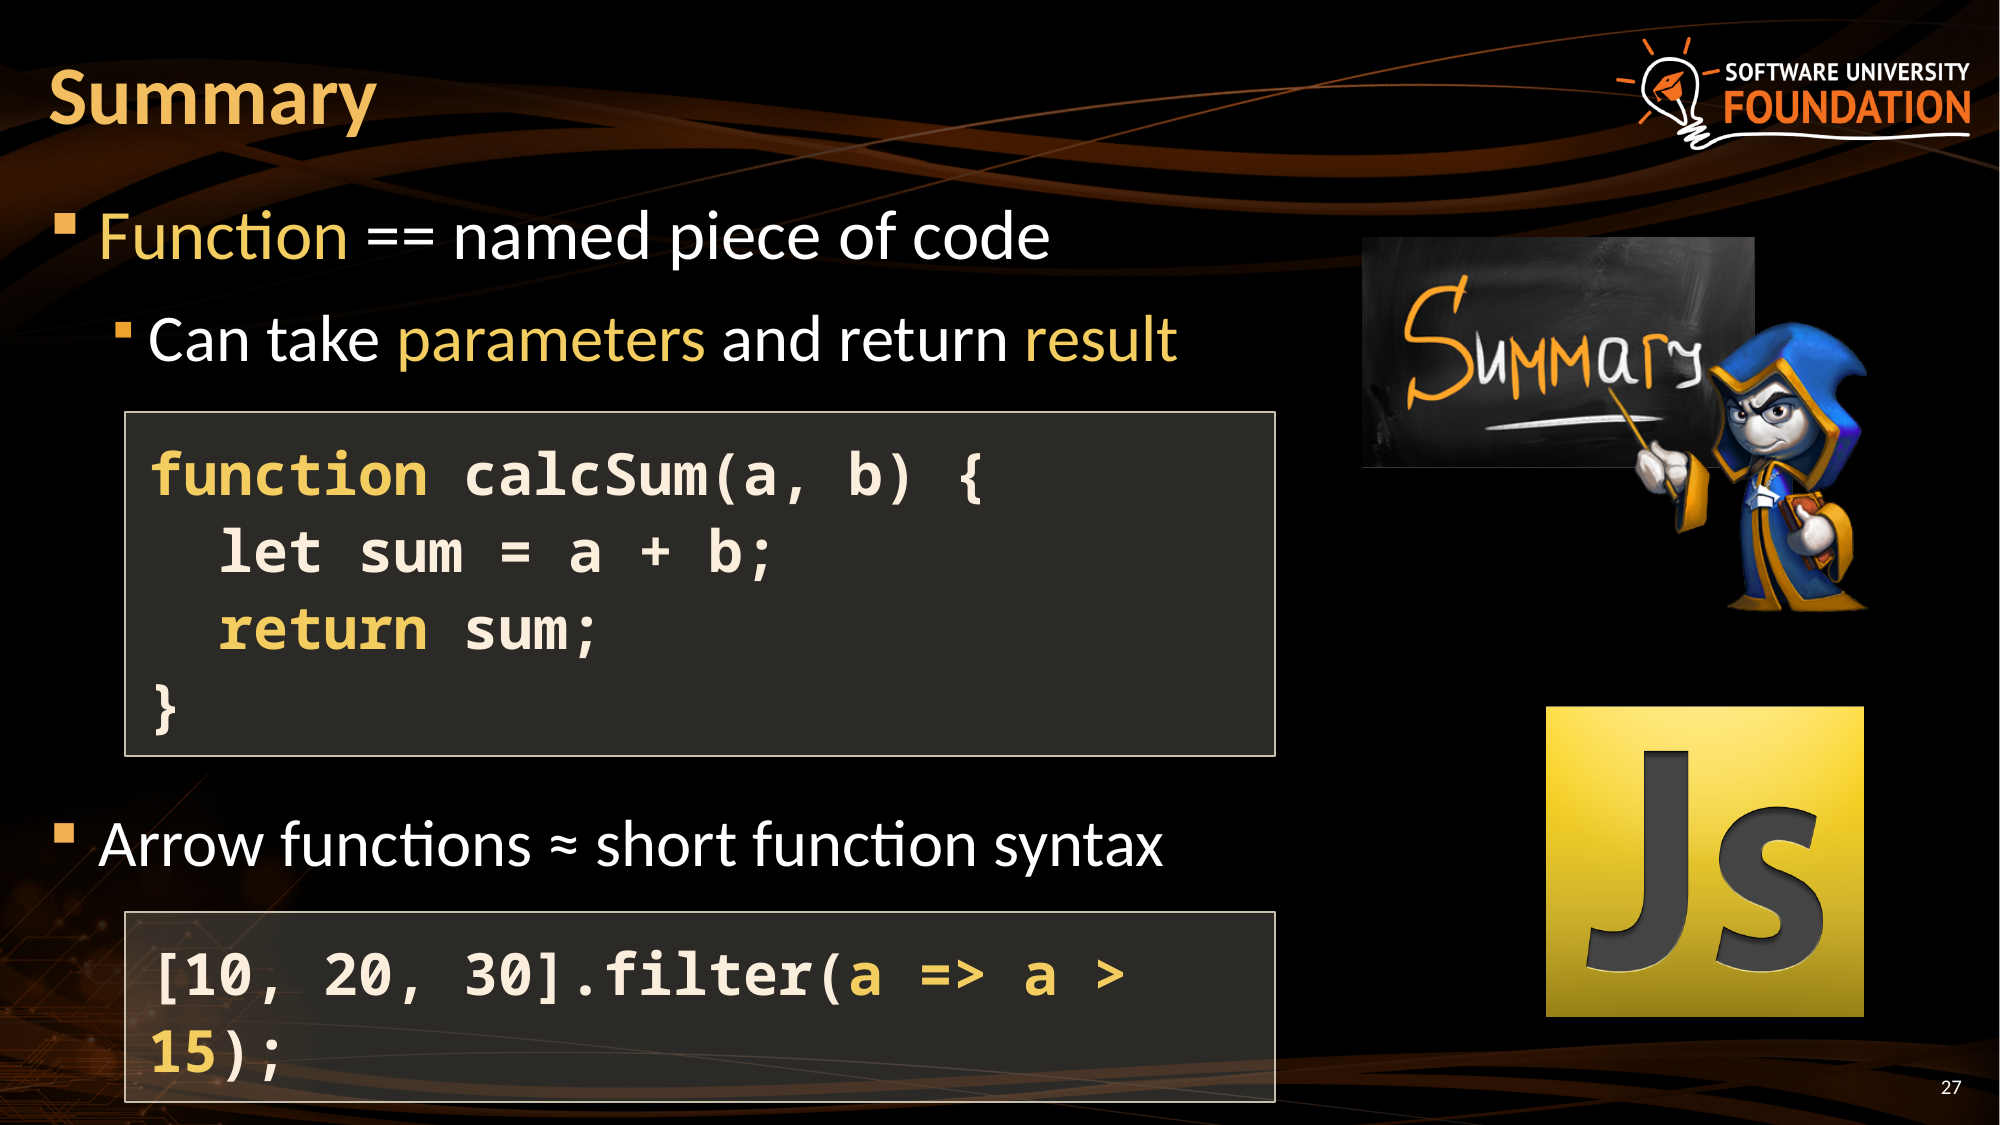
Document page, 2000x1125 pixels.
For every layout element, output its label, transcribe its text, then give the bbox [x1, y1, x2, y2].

title Summary [30, 6, 1602, 189]
slide_number 27 [1897, 1070, 1968, 1103]
text_box function calcSum(a, b) { let sum = a + b; return sum; } [124, 412, 1275, 756]
text_box [10, 20, 30].filter(a => a > 15); [124, 912, 1275, 1102]
picture [0, 0, 2000, 1125]
list Function == named piece of code Can take parameters and return result Arrow functions ≈ short function syntax [31, 189, 1381, 1103]
